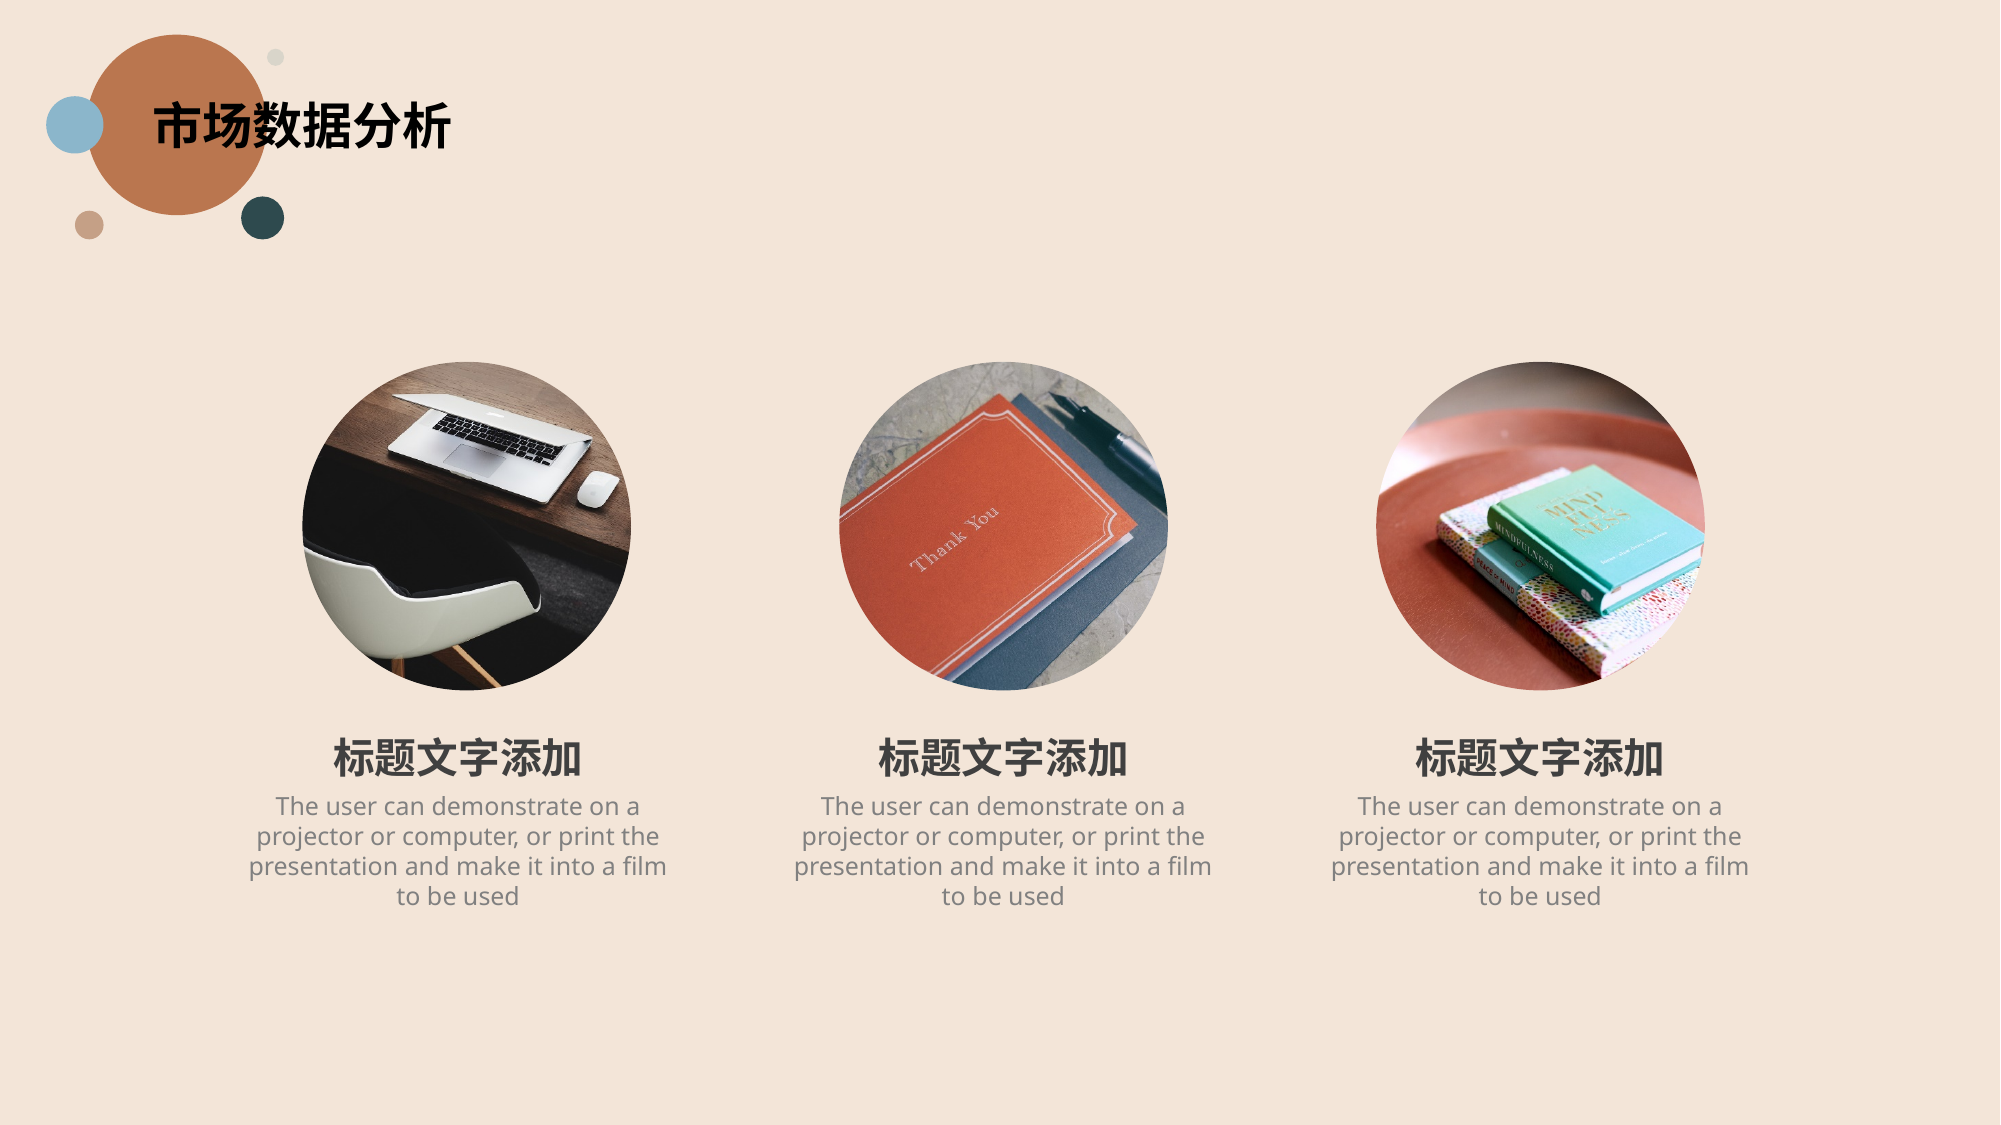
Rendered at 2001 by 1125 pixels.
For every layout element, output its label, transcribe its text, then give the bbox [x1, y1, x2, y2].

picture [839, 361, 1168, 691]
picture [302, 361, 632, 691]
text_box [230, 724, 686, 920]
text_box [1313, 724, 1768, 920]
picture [1376, 361, 1705, 691]
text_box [46, 34, 285, 240]
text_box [776, 724, 1231, 920]
text_box 市场数据分析 [285, 86, 468, 162]
